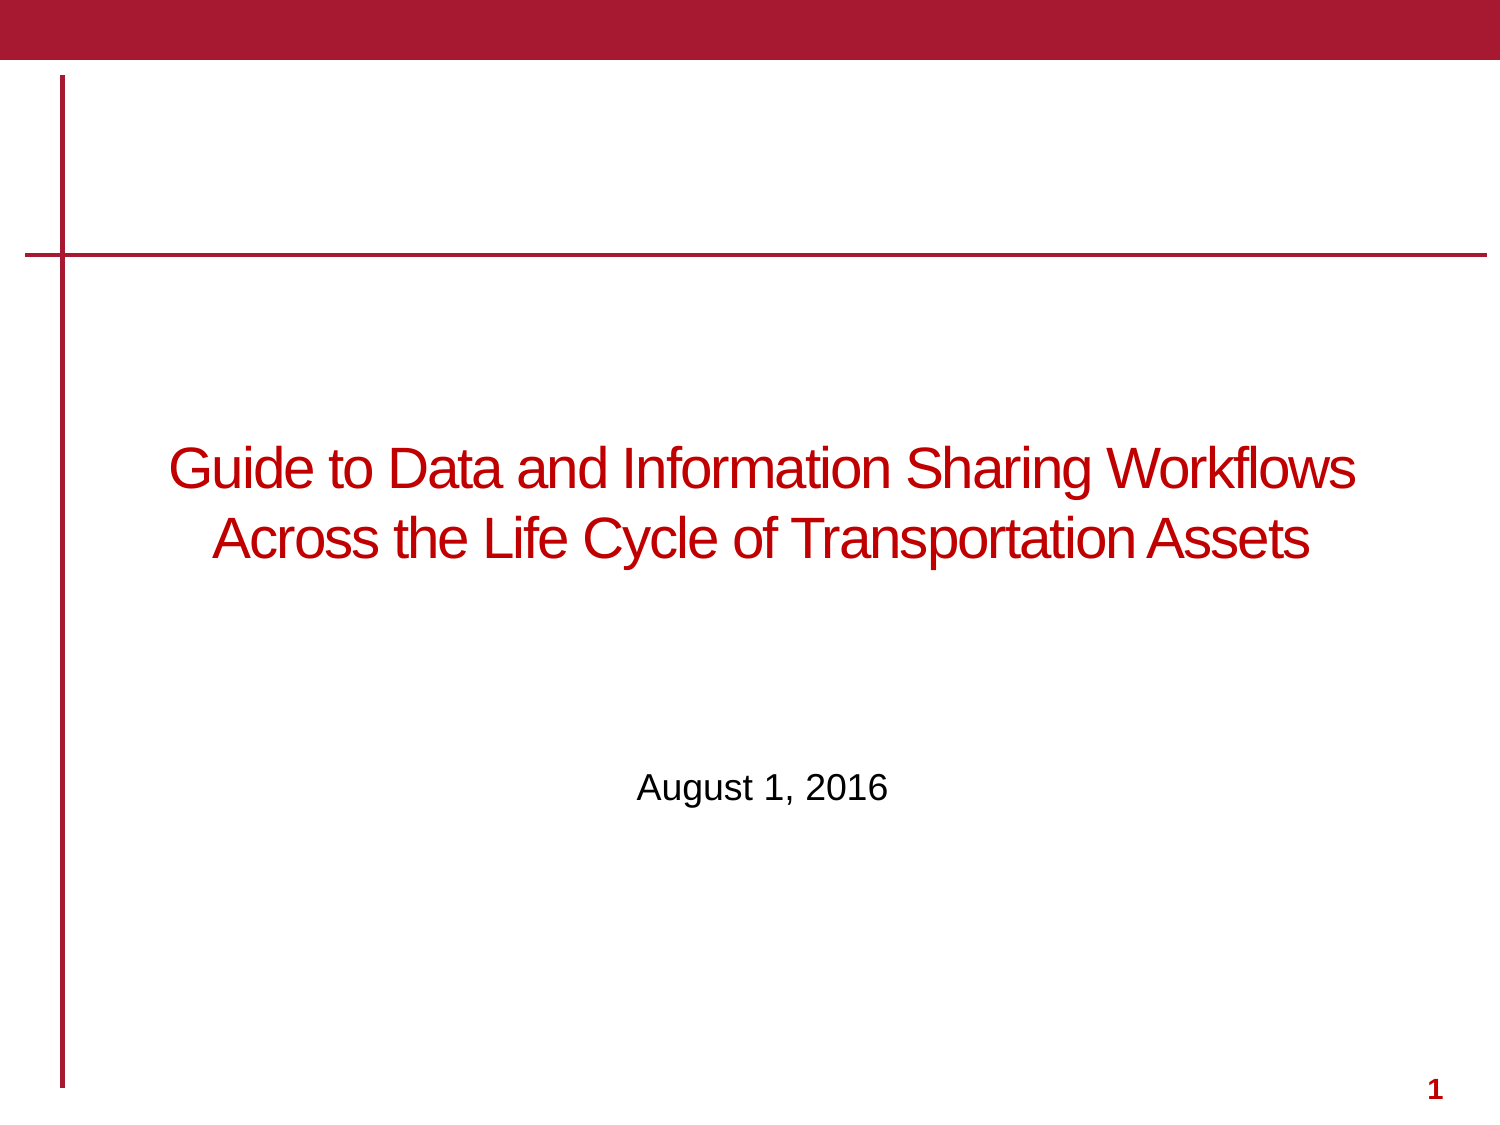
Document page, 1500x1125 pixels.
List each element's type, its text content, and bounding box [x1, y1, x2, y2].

text_box August 1, 2016 [193, 755, 1332, 861]
title Guide to Data and Information Sharing Workflows Across the Life Cycle of Transportation Assets [87, 337, 1438, 663]
slide_number 1 [1412, 1060, 1488, 1115]
